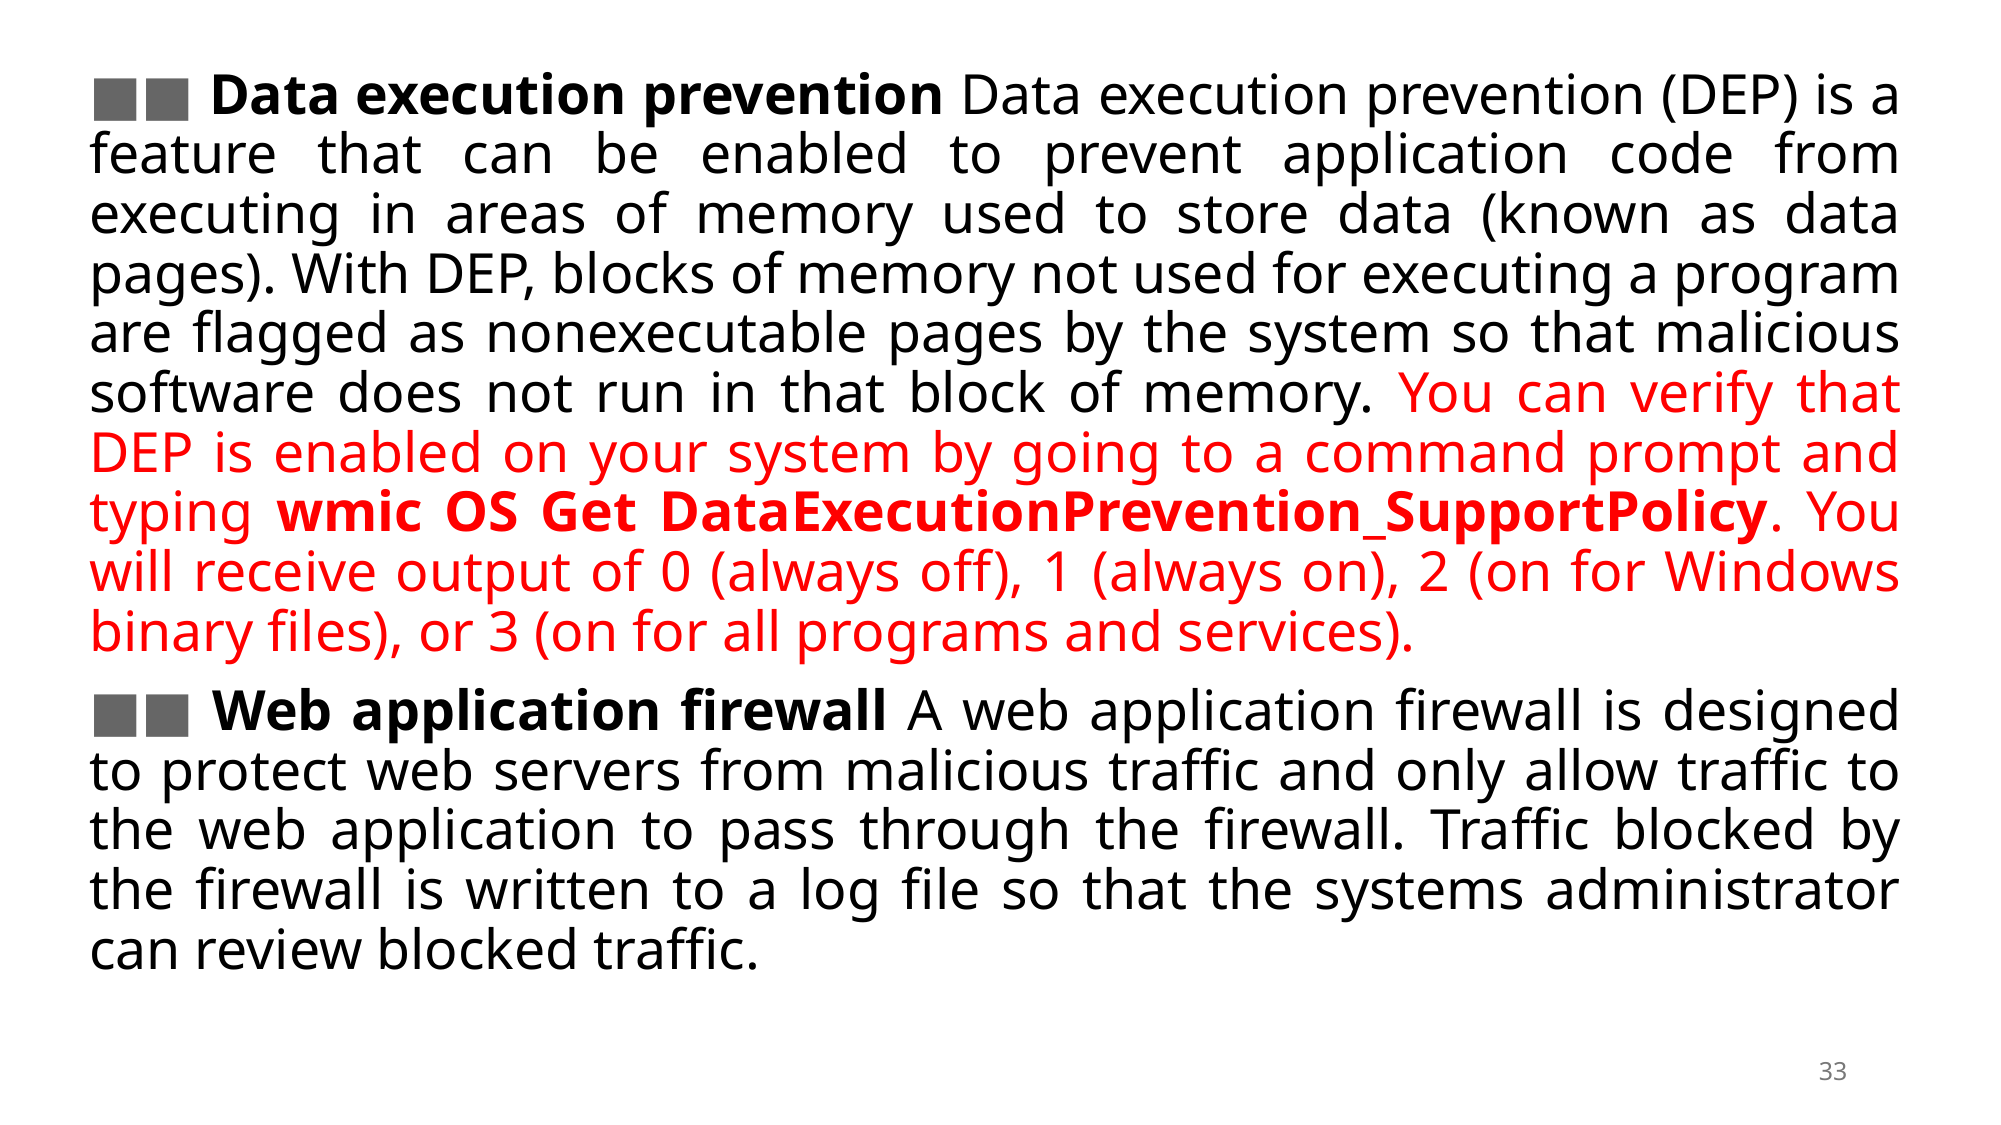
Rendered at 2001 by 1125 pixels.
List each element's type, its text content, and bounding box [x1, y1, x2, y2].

slide_number 33 [1412, 1042, 1863, 1103]
list ■■ Data execution prevention Data execution prevention (DEP) is a feature that can be enabled to prevent application code from executing in areas of memory used to store data (known as data pages). With DEP, blocks of memory not used for executing a program are flagged as nonexecutable pages by the system so that malicious software does not run in that block of memory. You can verify that DEP is enabled on your system by going to a command prompt and typing wmic OS Get DataExecutionPrevention_SupportPolicy. You will receive output of 0 (always off), 1 (always on), 2 (on for Windows binary files), or 3 (on for all programs and services). ■■ Web application firewall A web application firewall is designed to protect web servers from malicious traffic and only allow traffic to the web application to pass through the firewall. Traffic blocked by the firewall is written to a log file so that the systems administrator can review blocked traffic. [74, 59, 1918, 1043]
